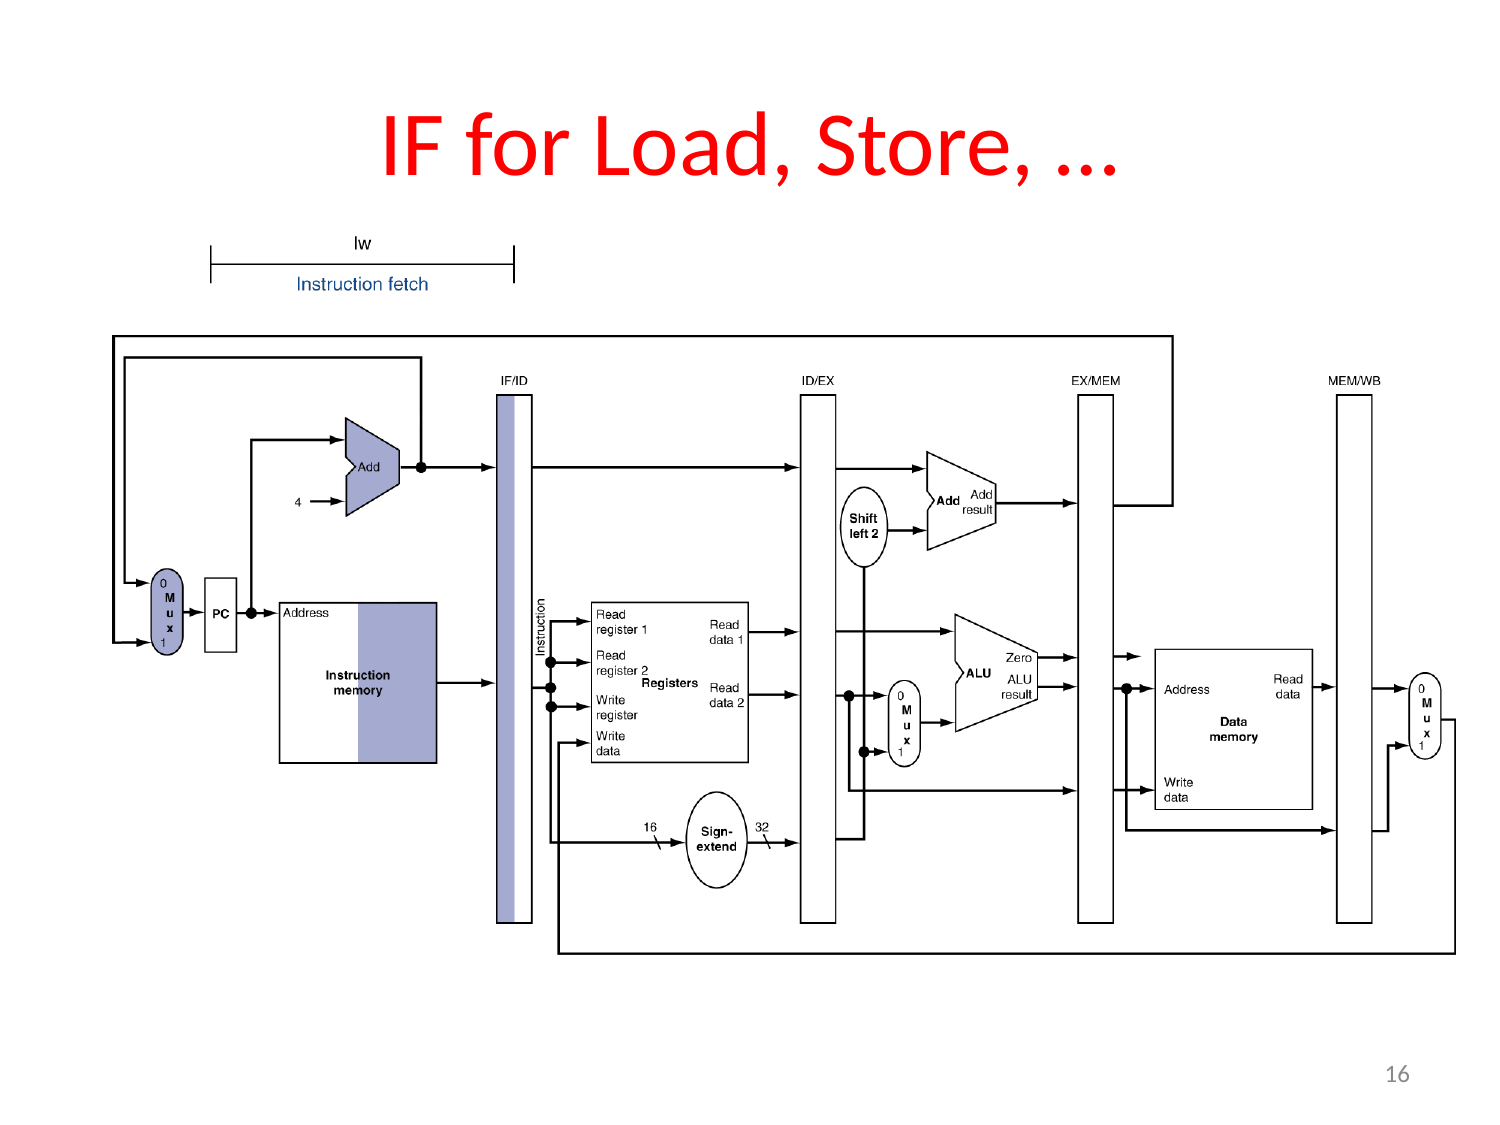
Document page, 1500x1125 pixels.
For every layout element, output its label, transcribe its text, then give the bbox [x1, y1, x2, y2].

picture [111, 232, 1456, 955]
slide_number 16 [1074, 1042, 1425, 1103]
title IF for Load, Store, … [75, 45, 1425, 233]
